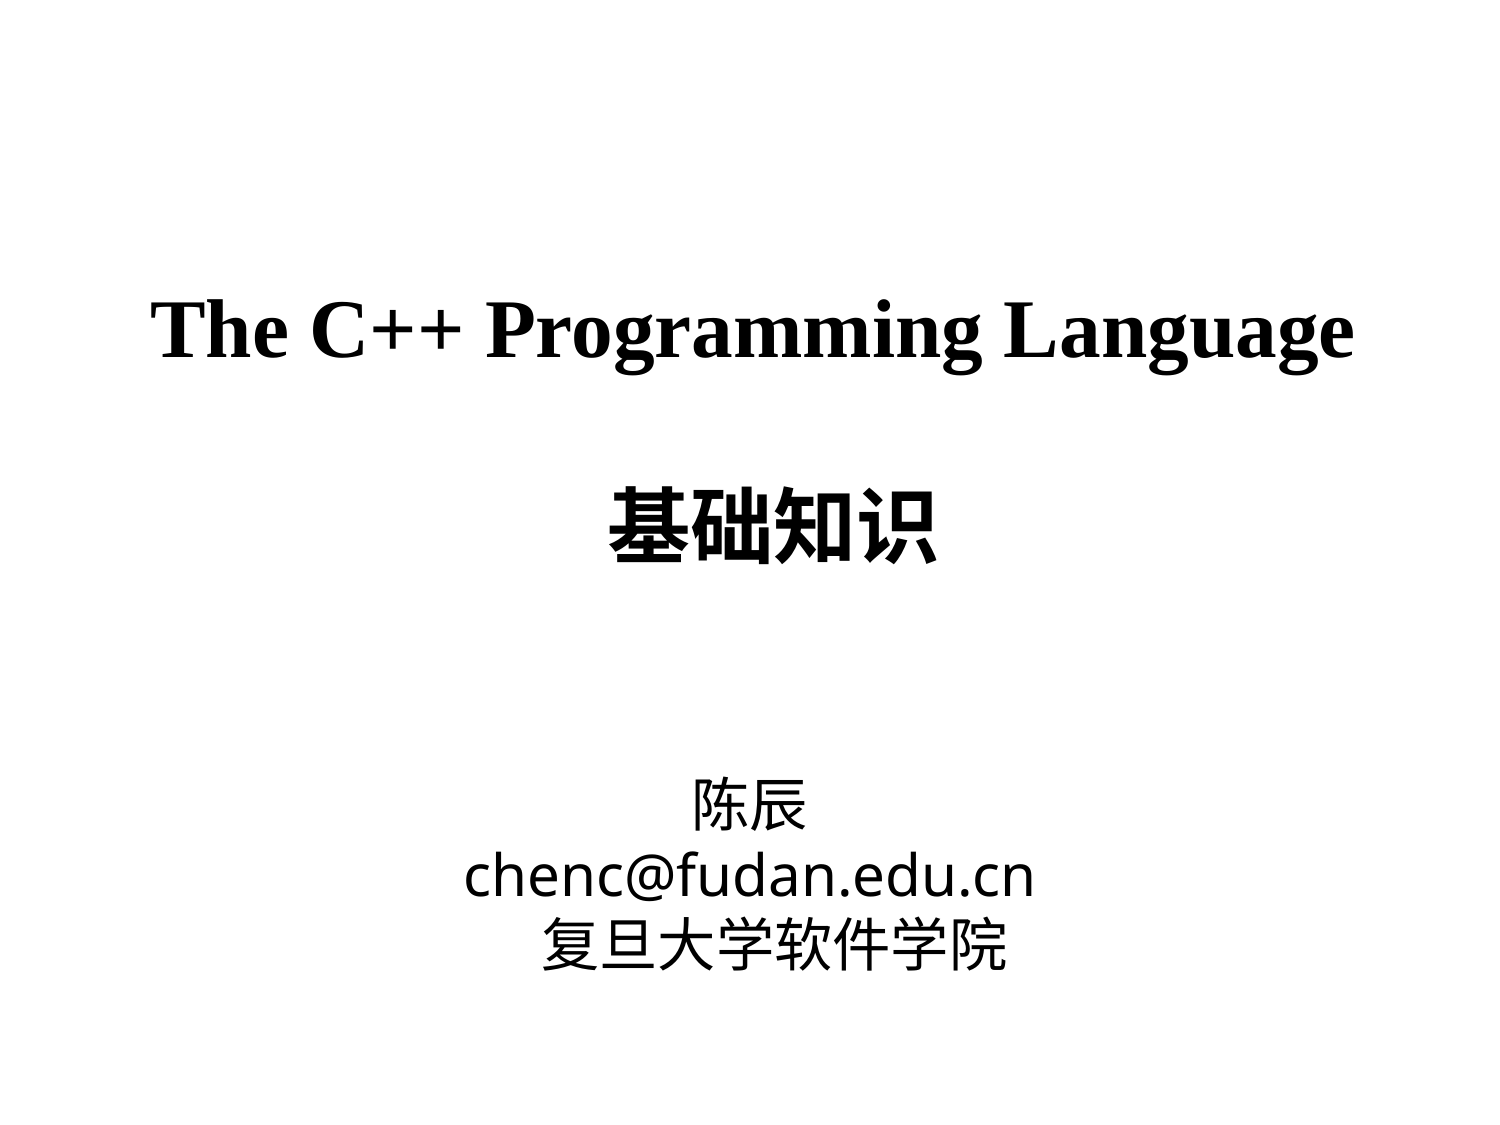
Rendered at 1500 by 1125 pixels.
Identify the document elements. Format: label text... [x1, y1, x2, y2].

text_box 陈辰 chenc@fudan.edu.cn 复旦大学软件学院 [253, 760, 1247, 986]
text_box The C++ Programming Language 基础知识 [135, 267, 1412, 582]
